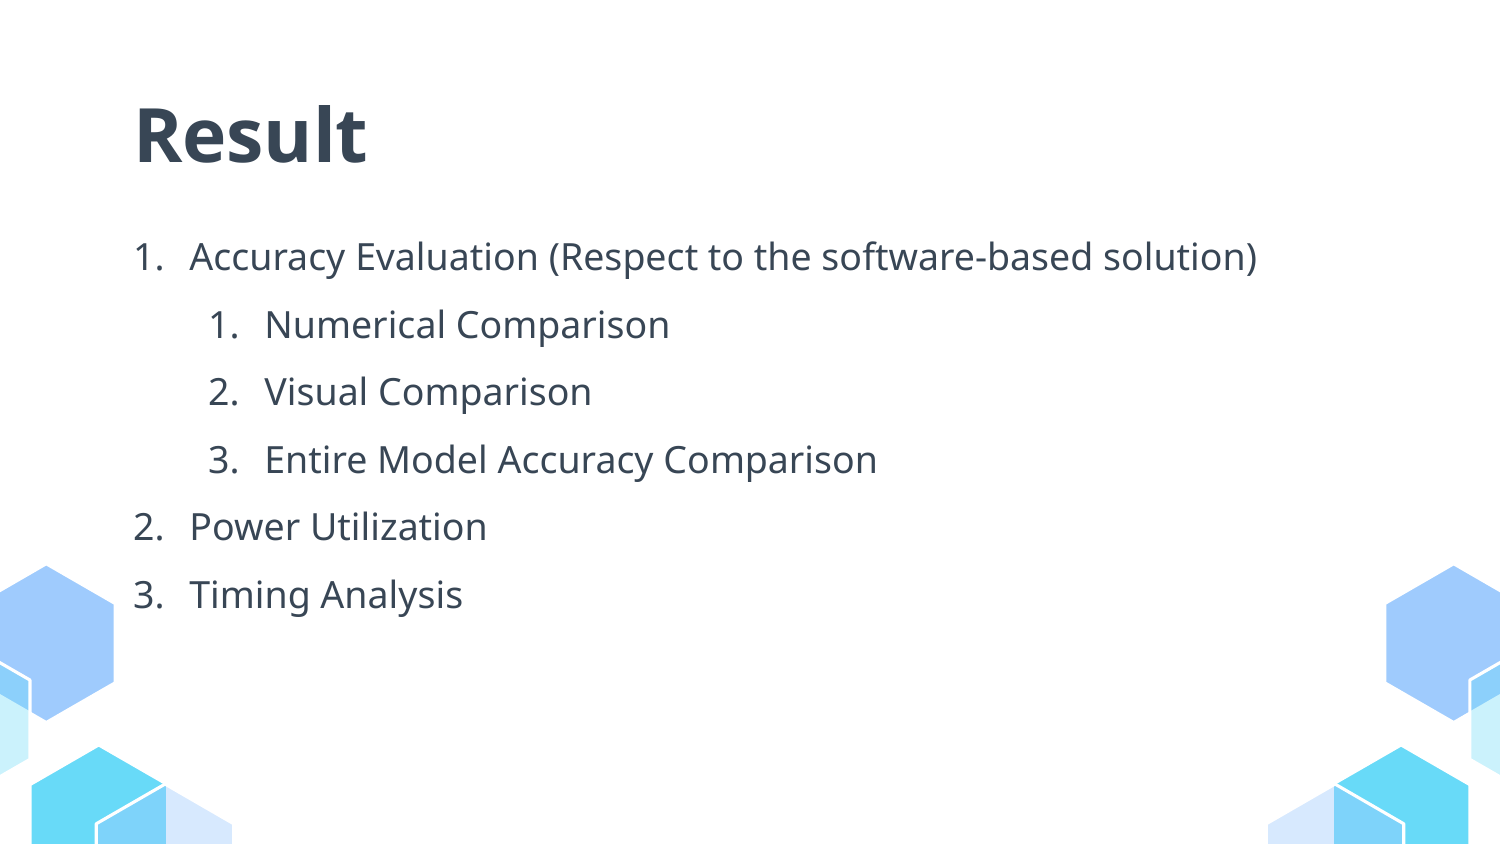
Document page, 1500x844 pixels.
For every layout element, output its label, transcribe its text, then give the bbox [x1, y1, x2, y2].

subtitle Accuracy Evaluation (Respect to the software-based solution) Numerical Comparison Visual Comparison Entire Model Accuracy Comparison Power Utilization Timing Analysis [118, 195, 1306, 702]
title Result [118, 72, 1382, 167]
